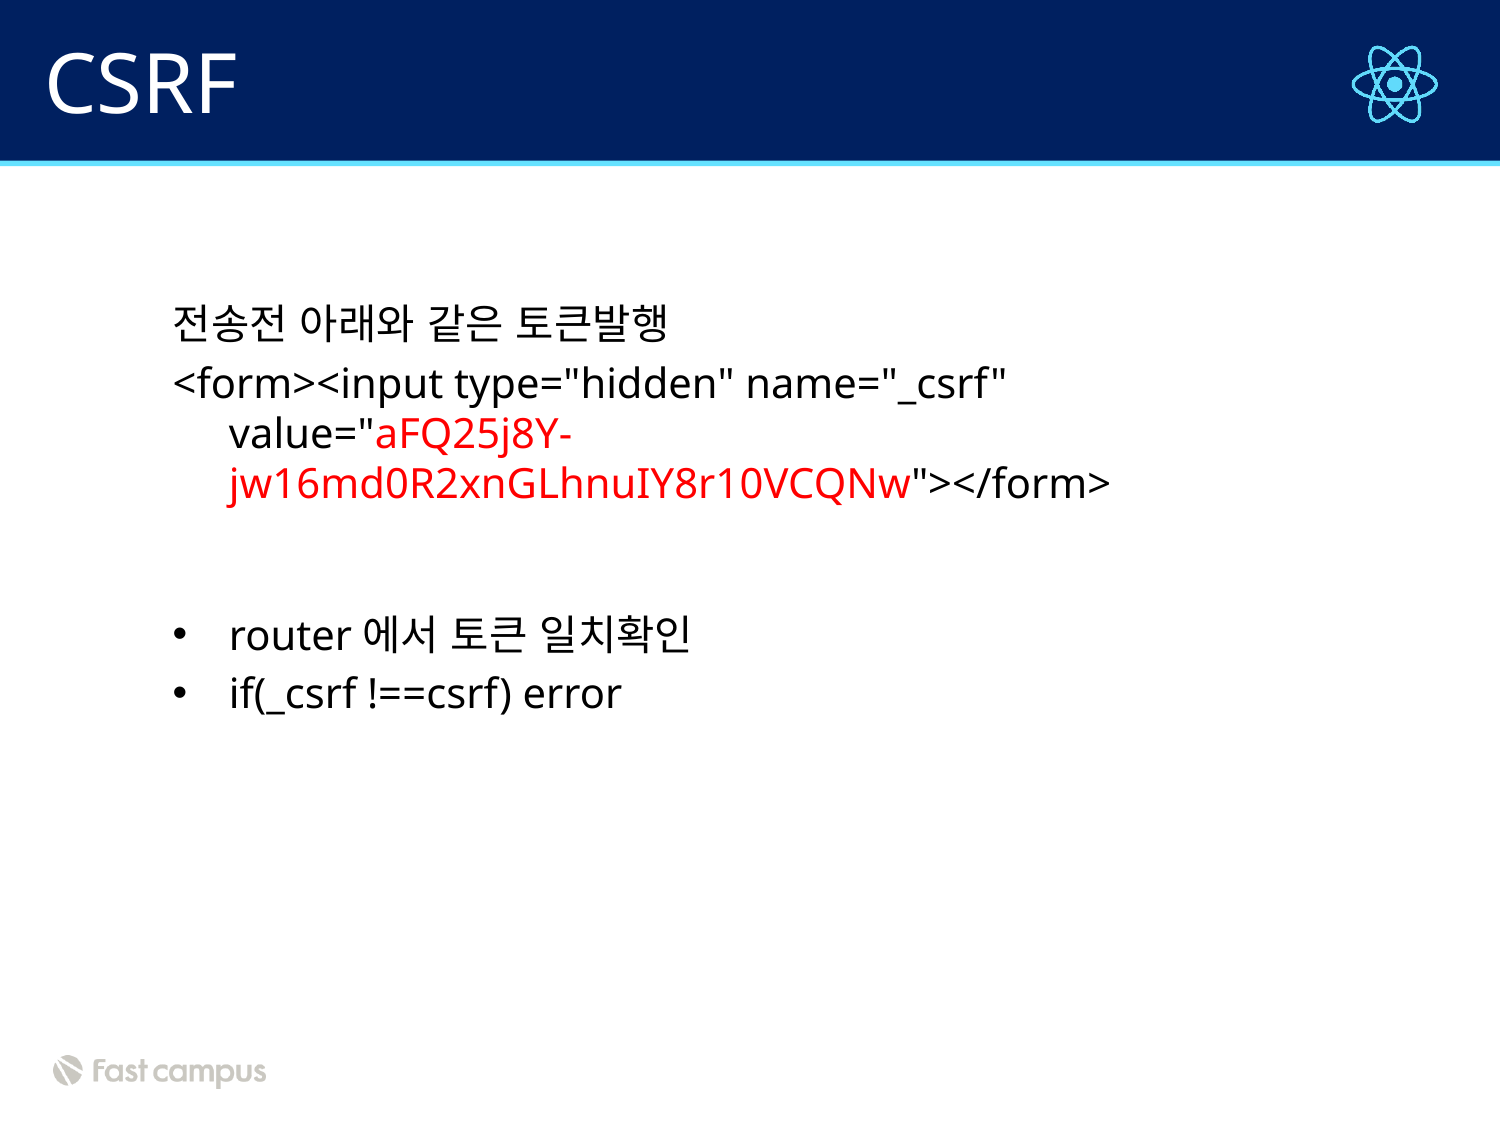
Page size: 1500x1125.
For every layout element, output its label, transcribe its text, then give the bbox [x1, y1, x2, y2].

list 전송전 아래와 같은 토큰발행 <form><input type="hidden" name="_csrf" value="aFQ25j8Y-jw16md0R2xnGLhnuIY8r10VCQNw"></form> router에서 토큰 일치확인 if(_csrf !==csrf) error [157, 290, 1343, 953]
title CSRF [29, 0, 1380, 175]
picture [1380, 36, 1444, 135]
